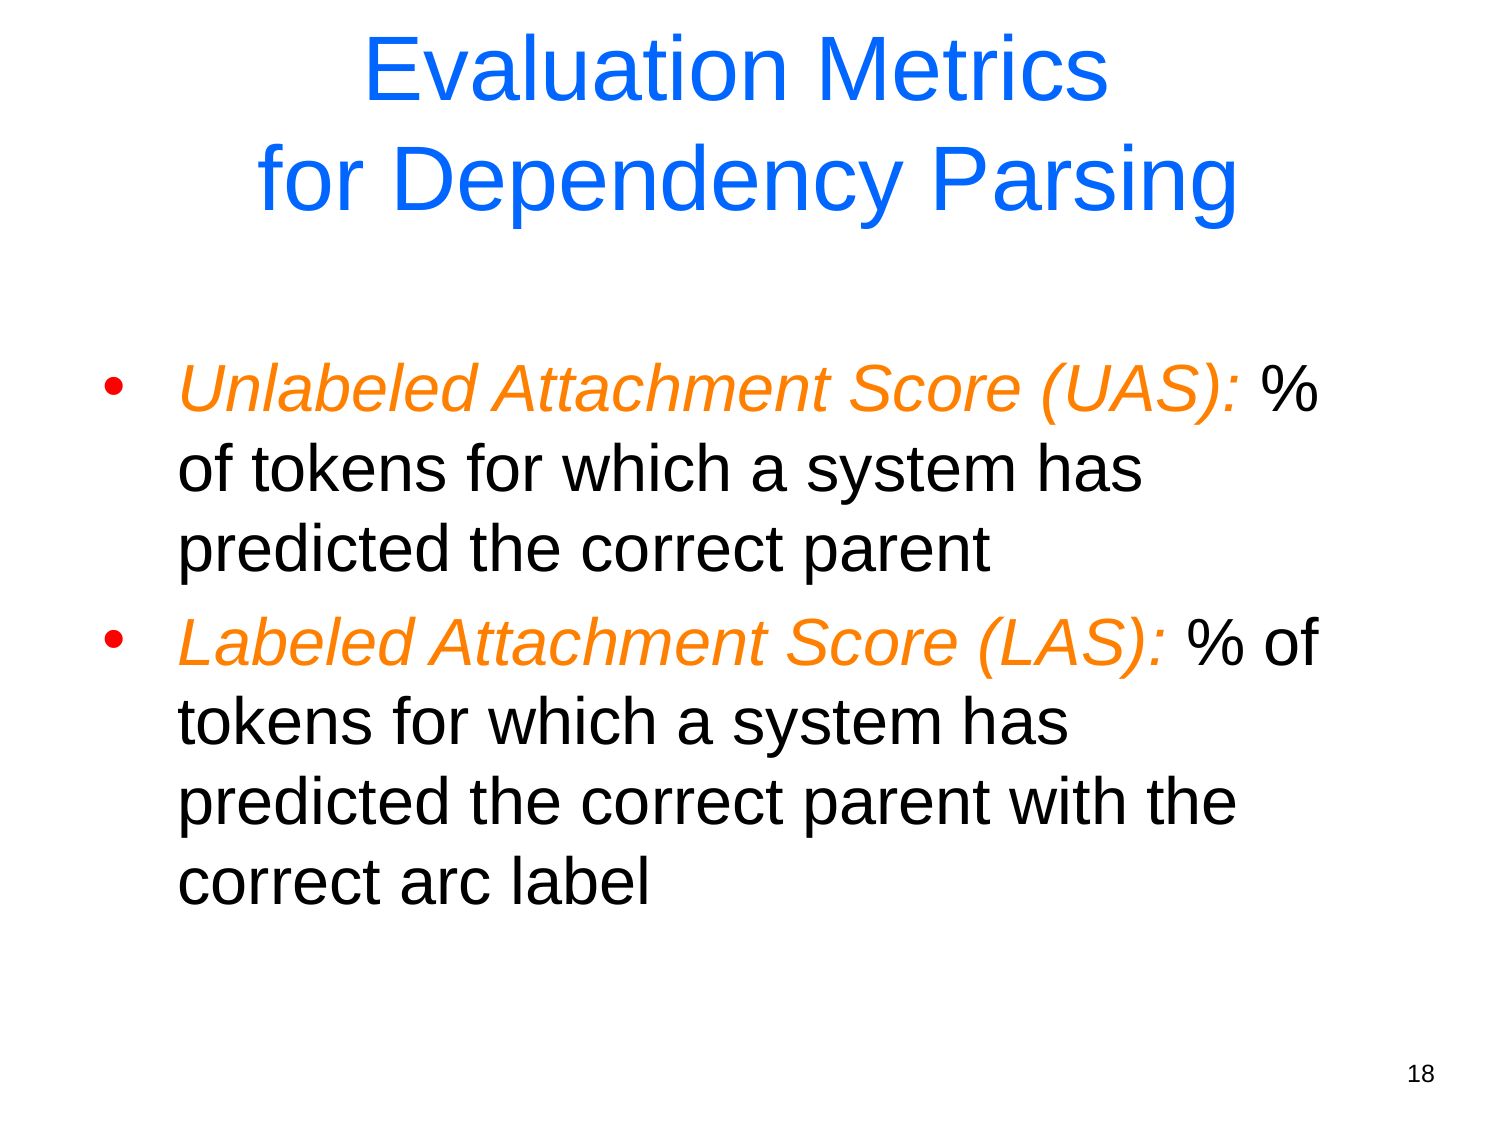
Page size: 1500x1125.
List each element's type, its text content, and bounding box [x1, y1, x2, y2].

slide_number 18 [1137, 1049, 1451, 1125]
title Evaluation Metrics for Dependency Parsing [112, 37, 1388, 201]
list Unlabeled Attachment Score (UAS): % of tokens for which a system has predicted the correct parent Labeled Attachment Score (LAS): % of tokens for which a system has predicted the correct parent with the correct arc label [87, 337, 1363, 1107]
